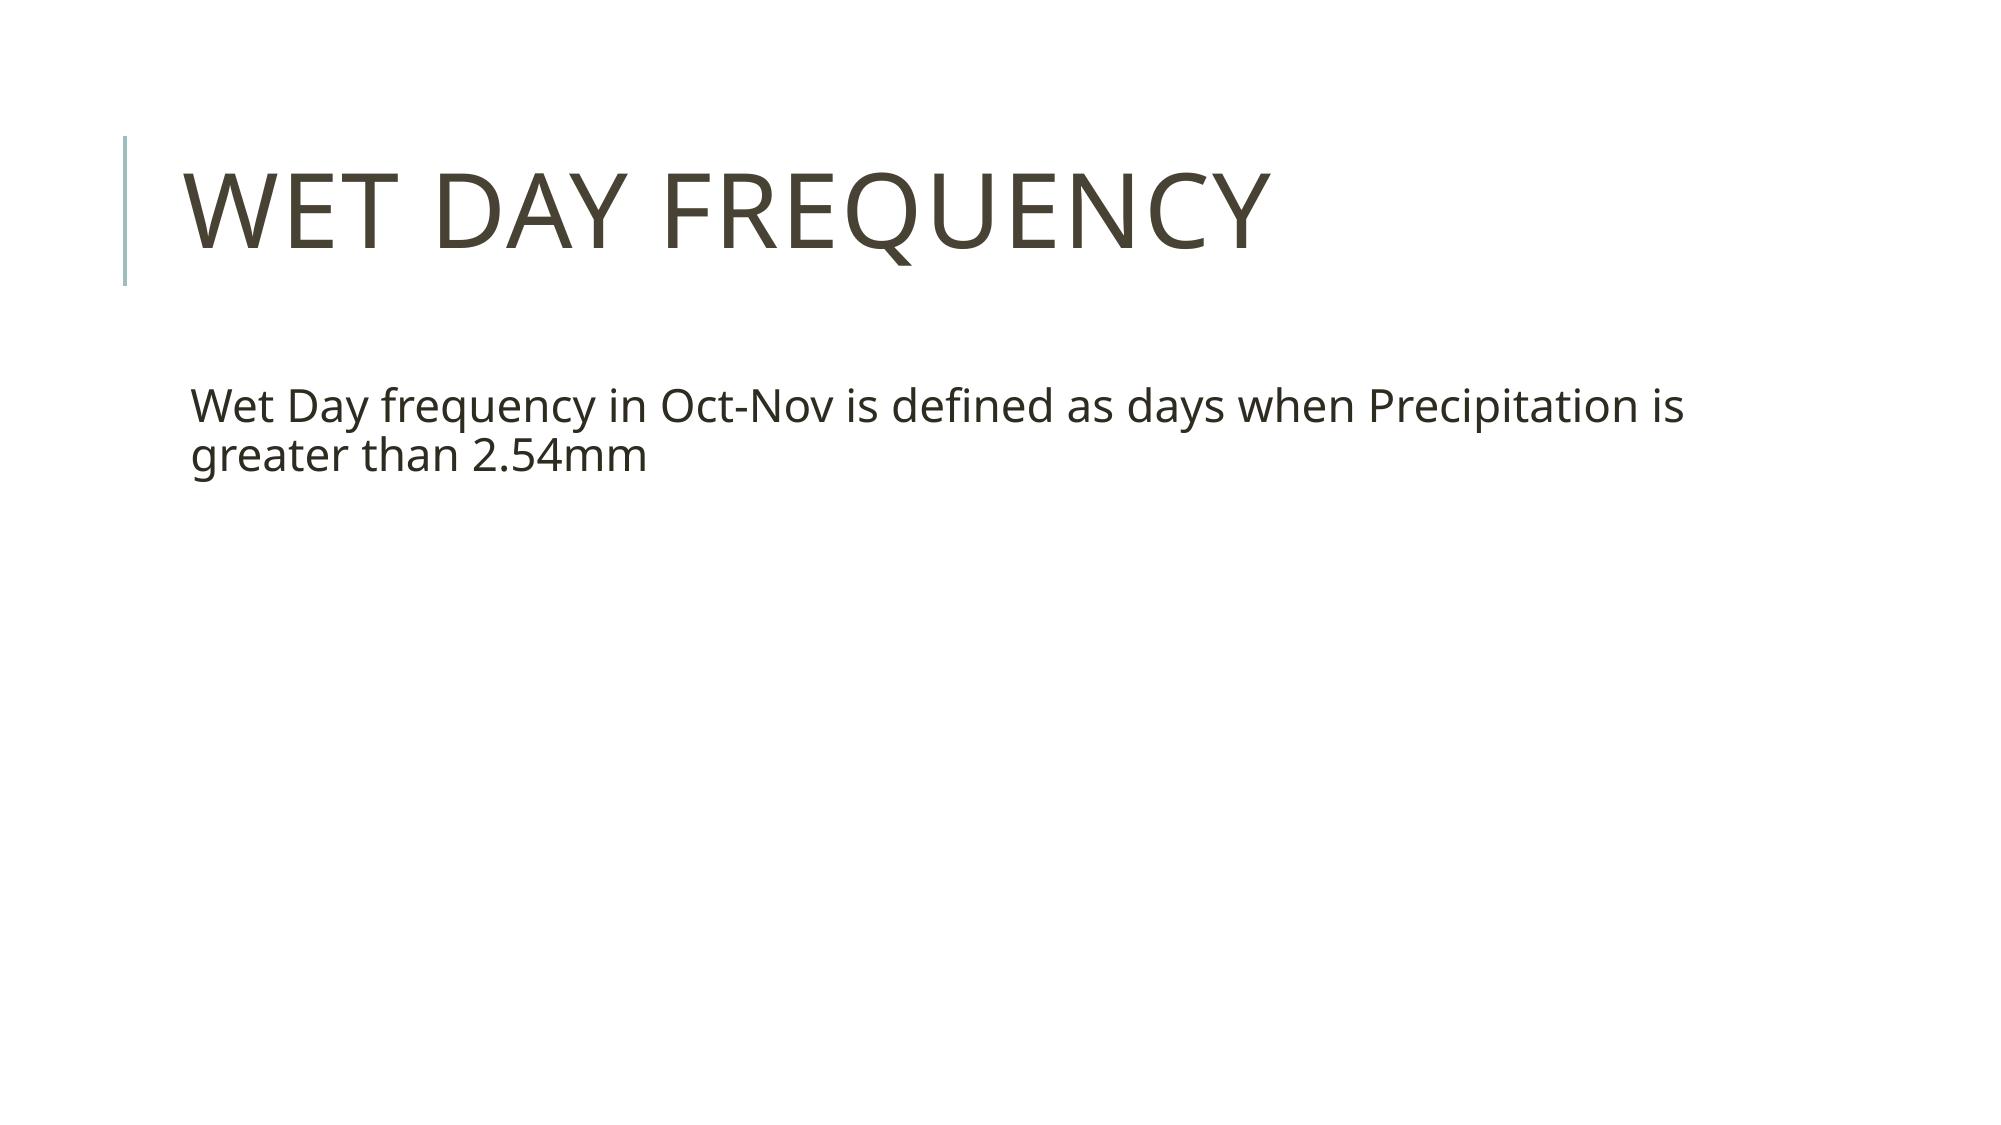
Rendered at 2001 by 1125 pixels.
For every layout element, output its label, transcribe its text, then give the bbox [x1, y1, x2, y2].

title Wet day frequency [168, 96, 1763, 342]
list Wet Day frequency in Oct-Nov is defined as days when Precipitation is greater than 2.54mm [168, 375, 1705, 1035]
